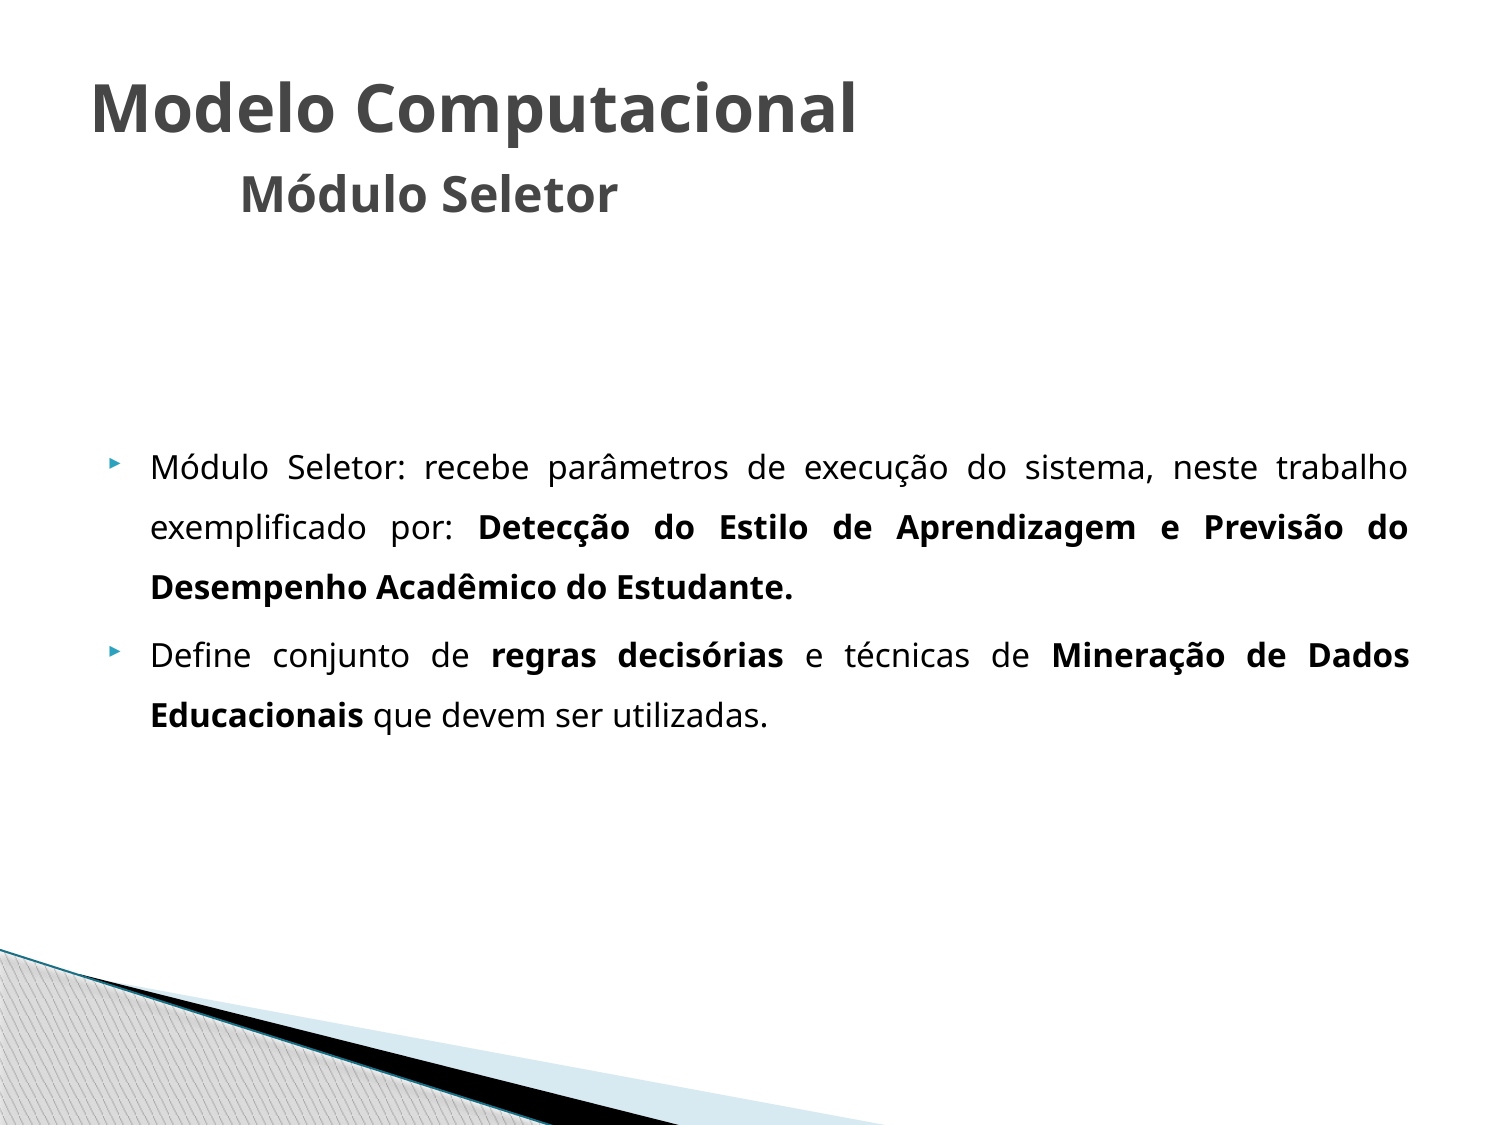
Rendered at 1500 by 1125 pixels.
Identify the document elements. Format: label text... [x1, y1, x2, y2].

list Módulo Seletor: recebe parâmetros de execução do sistema, neste trabalho exemplificado por: Detecção do Estilo de Aprendizagem e Previsão do Desempenho Acadêmico do Estudante. Define conjunto de regras decisórias e técnicas de Mineração de Dados Educacionais que devem ser utilizadas. [75, 247, 1425, 986]
title Modelo Computacional Módulo Seletor [75, 45, 1425, 247]
